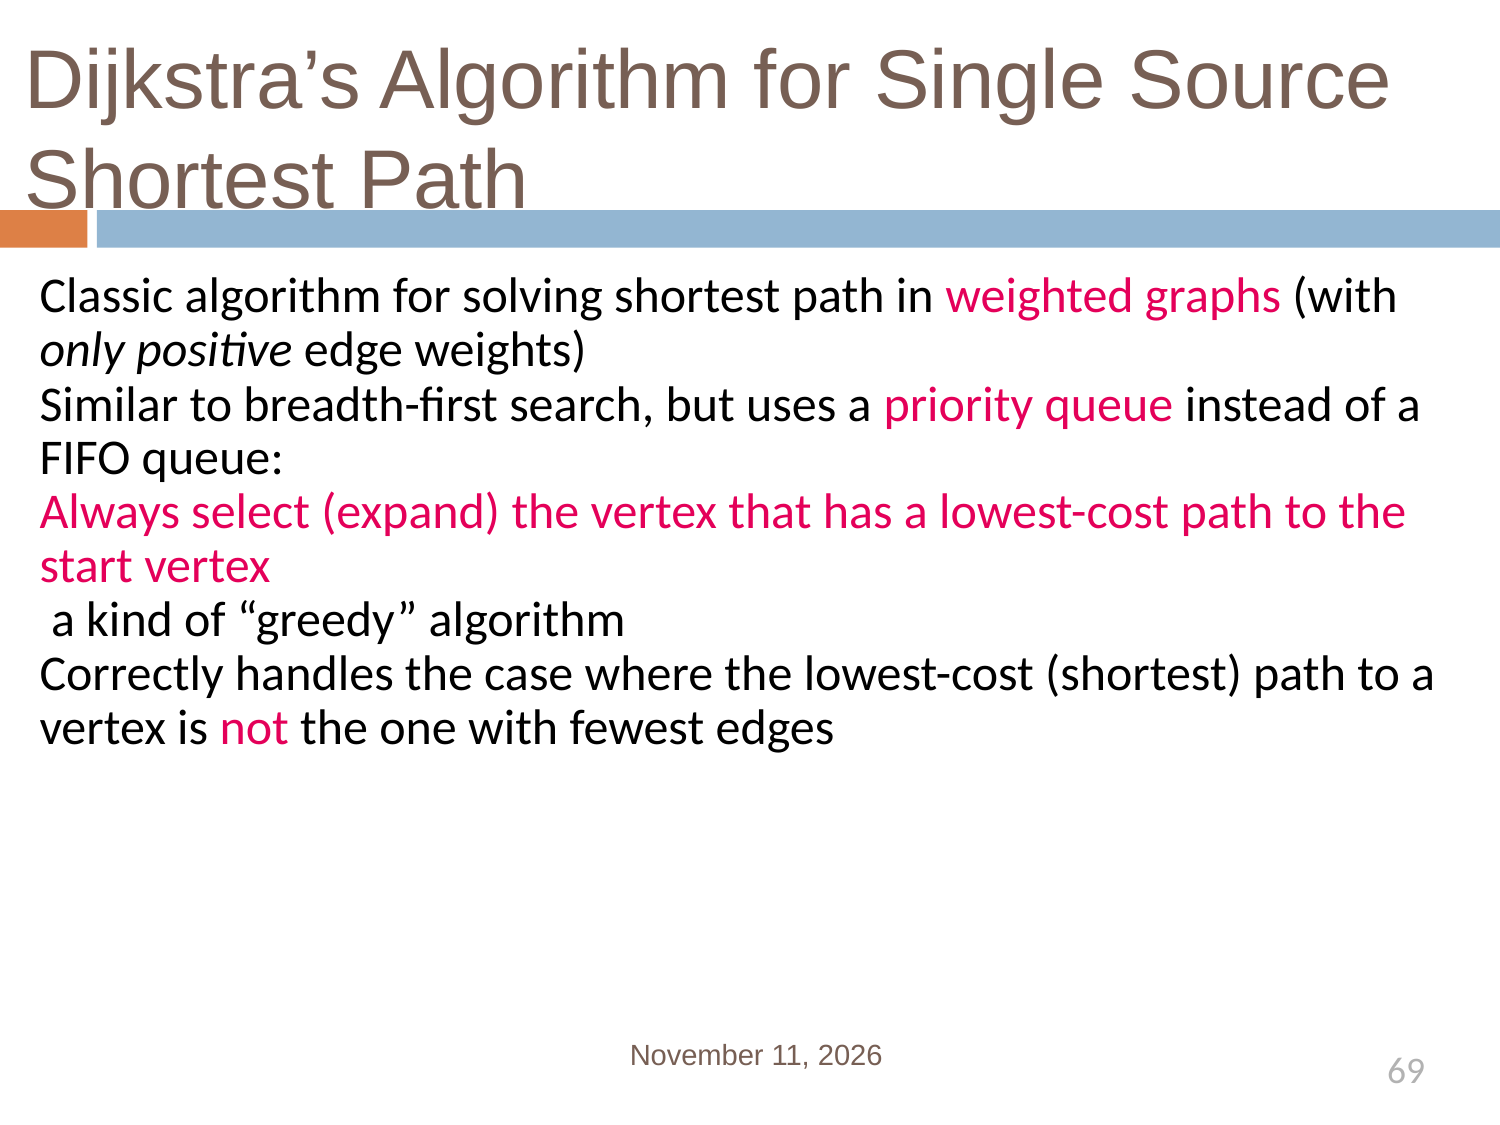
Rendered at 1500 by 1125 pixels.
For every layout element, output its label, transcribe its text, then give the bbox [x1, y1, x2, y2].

text_box Classic algorithm for solving shortest path in weighted graphs (with only positive edge weights) Similar to breadth-first search, but uses a priority queue instead of a FIFO queue: Always select (expand) the vertex that has a lowest-cost path to the start vertex a kind of “greedy” algorithm Correctly handles the case where the lowest-cost (shortest) path to a vertex is not the one with fewest edges [24, 262, 1463, 1000]
slide_number 69 [1080, 1046, 1425, 1103]
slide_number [627, 1037, 977, 1074]
title Dijkstra’s Algorithm for Single Source Shortest Path [24, 24, 1475, 227]
